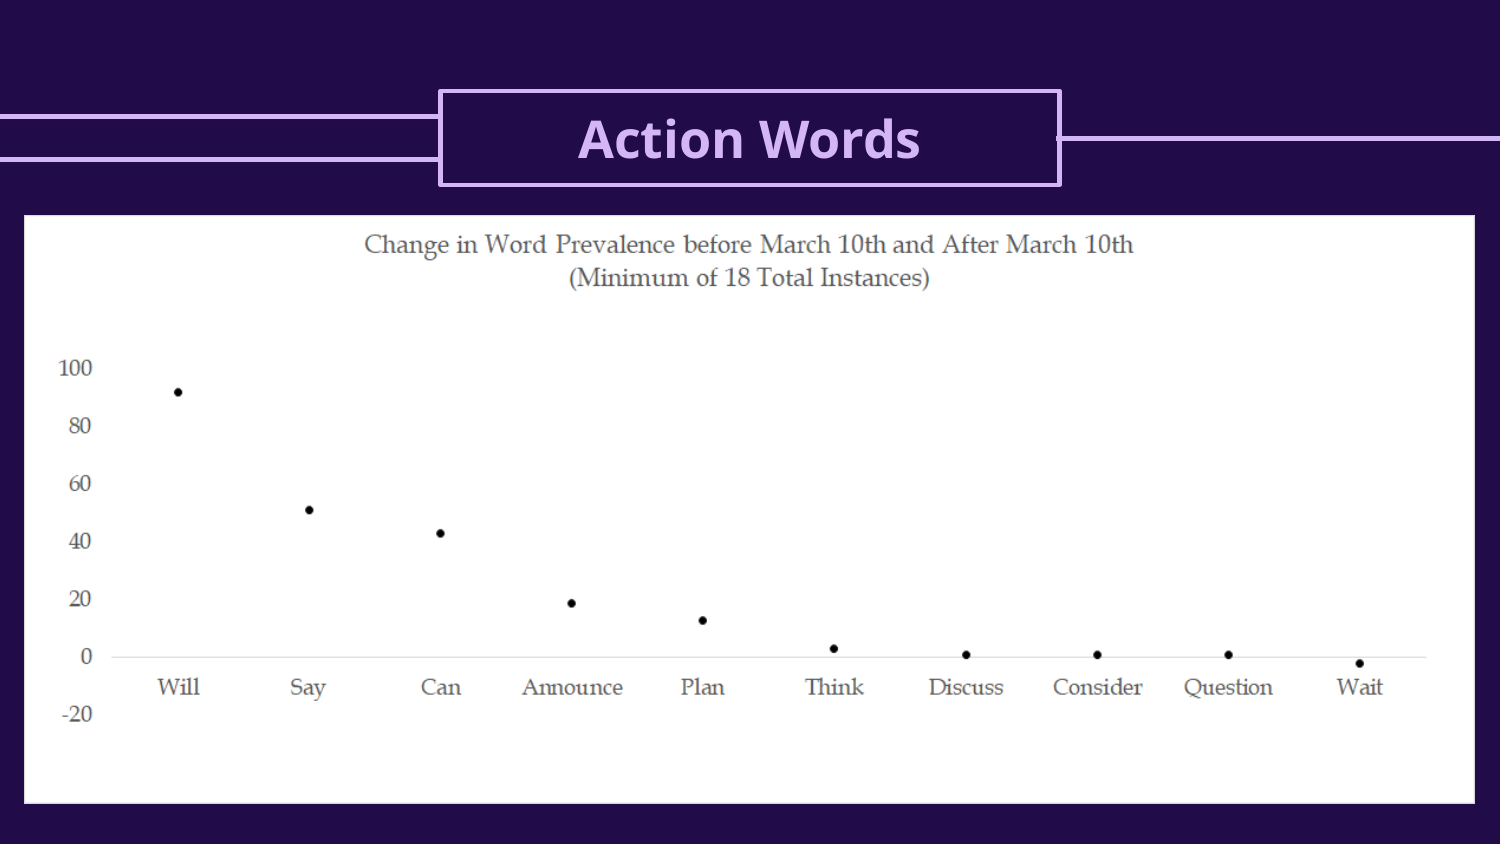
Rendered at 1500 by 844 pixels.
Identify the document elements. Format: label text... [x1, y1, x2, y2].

title Action Words [438, 89, 1062, 187]
picture [24, 215, 1476, 804]
